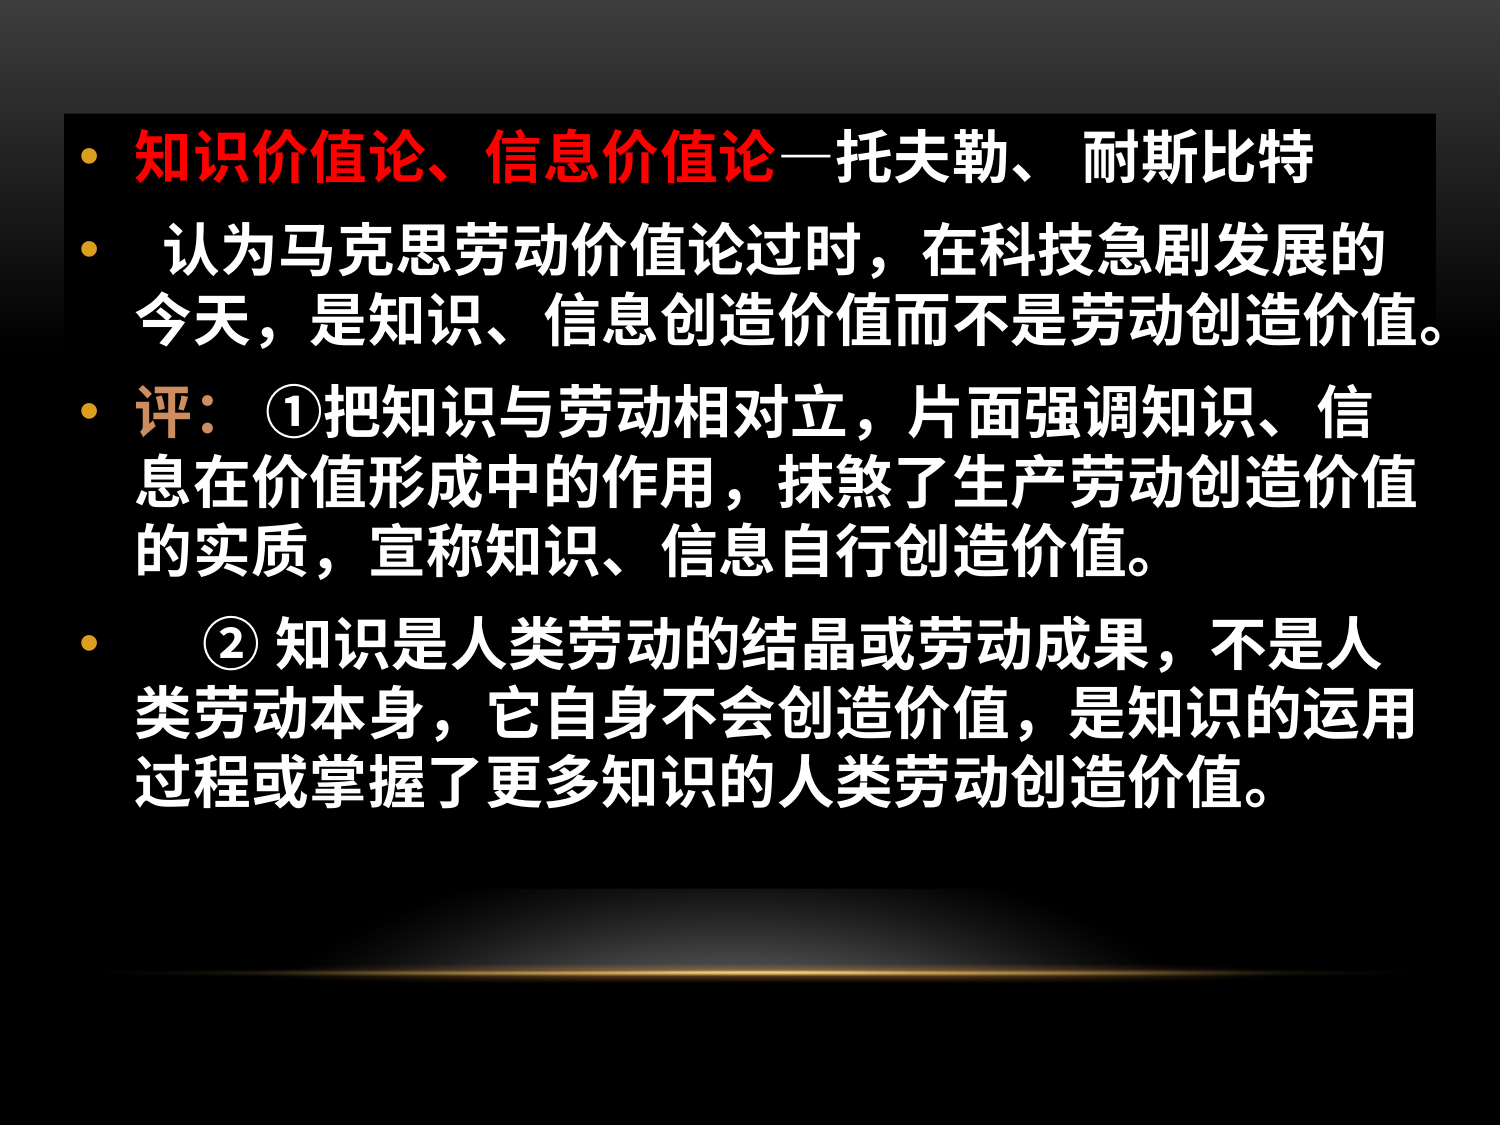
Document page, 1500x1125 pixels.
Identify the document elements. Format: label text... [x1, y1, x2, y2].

picture [0, 0, 1500, 1125]
list 知识价值论、信息价值论—托夫勒、 耐斯比特 认为马克思劳动价值论过时，在科技急剧发展的今天，是知识、信息创造价值而不是劳动创造价值。 评： ①把知识与劳动相对立，片面强调知识、信息在价值形成中的作用，抹煞了生产劳动创造价值的实质，宣称知识、信息自行创造价值。 ②知识是人类劳动的结晶或劳动成果，不是人类劳动本身，它自身不会创造价值，是知识的运用过程或掌握了更多知识的人类劳动创造价值。 [64, 113, 1436, 889]
